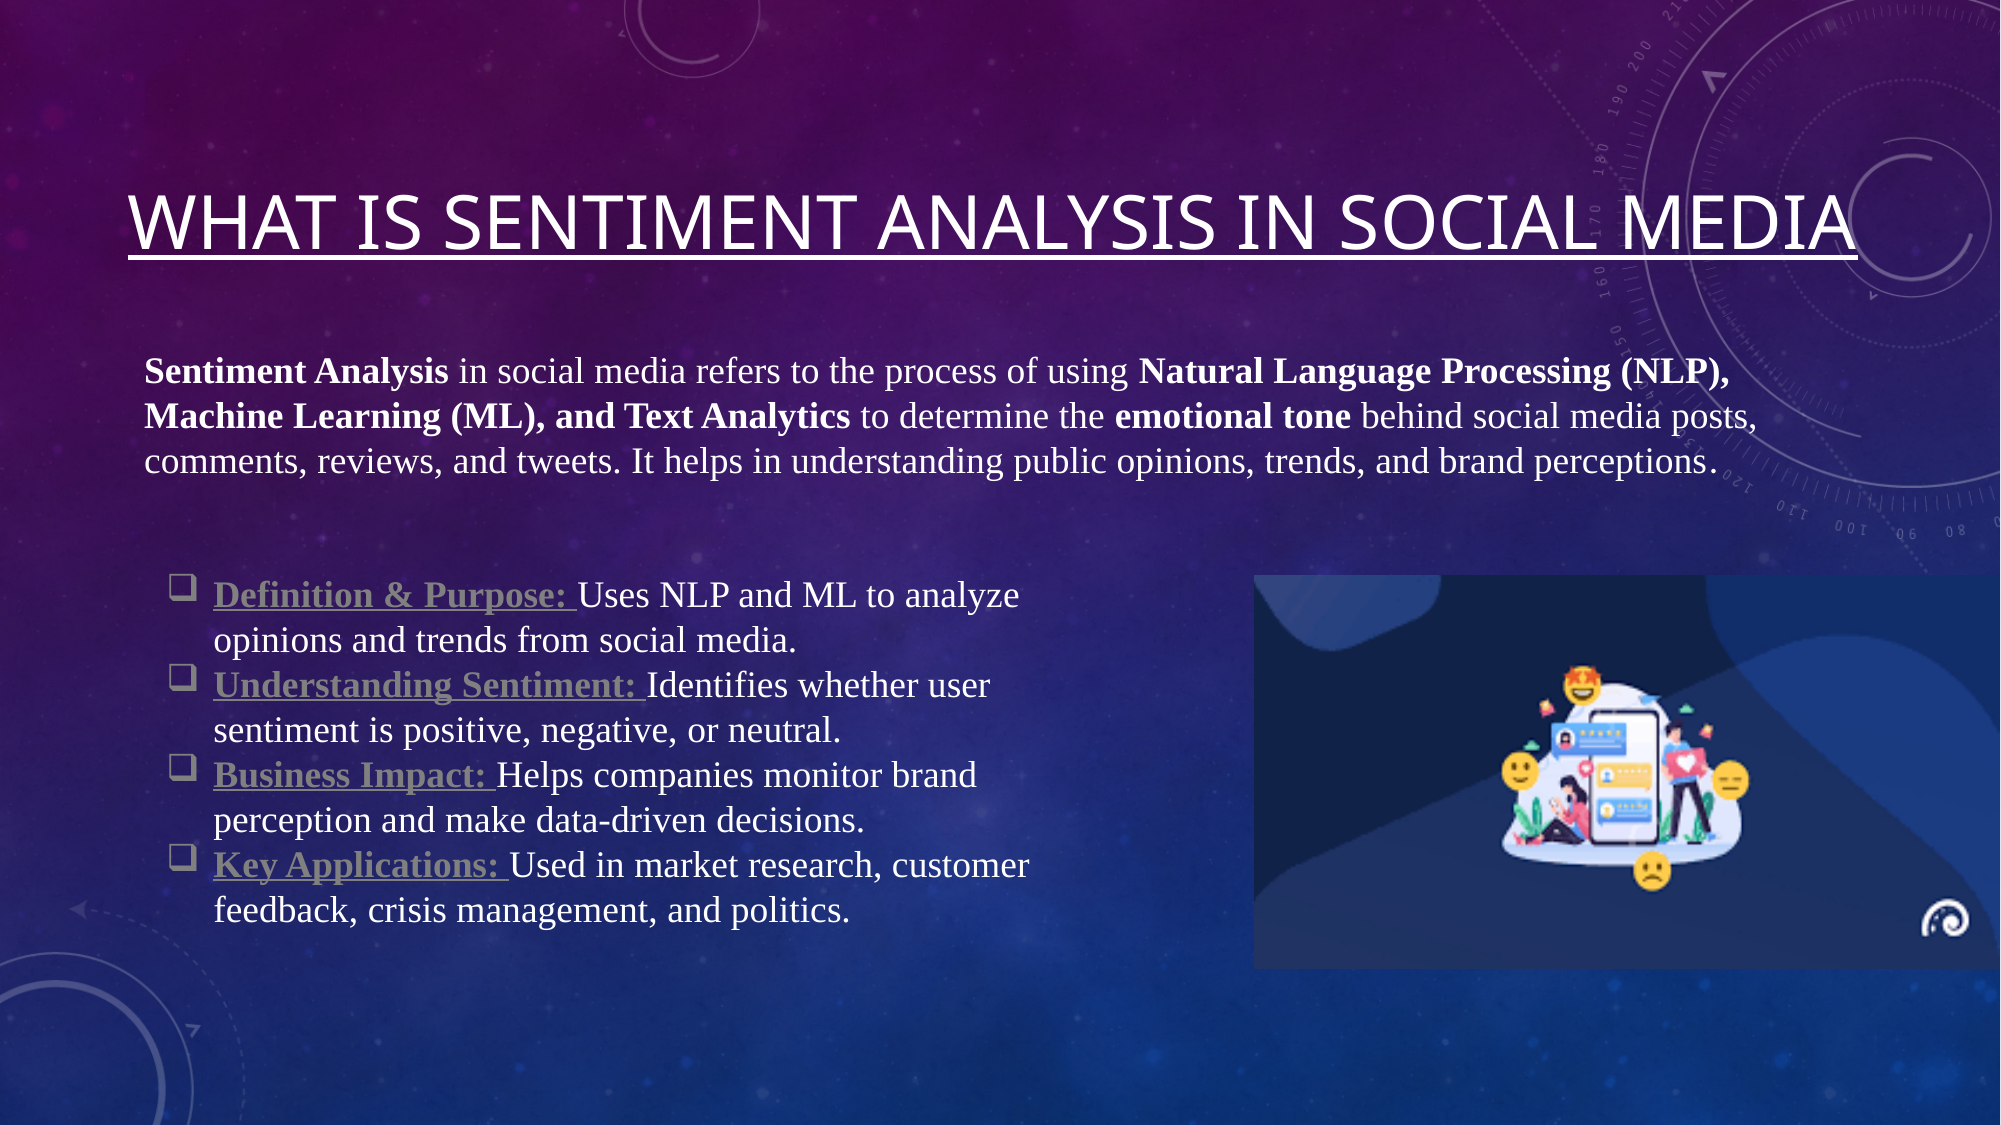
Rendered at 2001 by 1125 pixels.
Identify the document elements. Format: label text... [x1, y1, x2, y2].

title WHAT IS SENTIMENT ANALYSIS IN SOCIAL MEDIA [112, 99, 1897, 339]
text_box Sentiment Analysis in social media refers to the process of using Natural Language Processing (NLP), Machine Learning (ML), and Text Analytics to determine the emotional tone behind social media posts, comments, reviews, and tweets. It helps in understanding public opinions, trends, and brand perceptions. [129, 338, 1788, 489]
picture [0, 0, 2001, 1125]
text_box Definition & Purpose: Uses NLP and ML to analyze opinions and trends from social media. Understanding Sentiment: Identifies whether user sentiment is positive, negative, or neutral. Business Impact: Helps companies monitor brand perception and make data-driven decisions. Key Applications: Used in market research, customer feedback, crisis management, and politics. [151, 562, 1152, 938]
